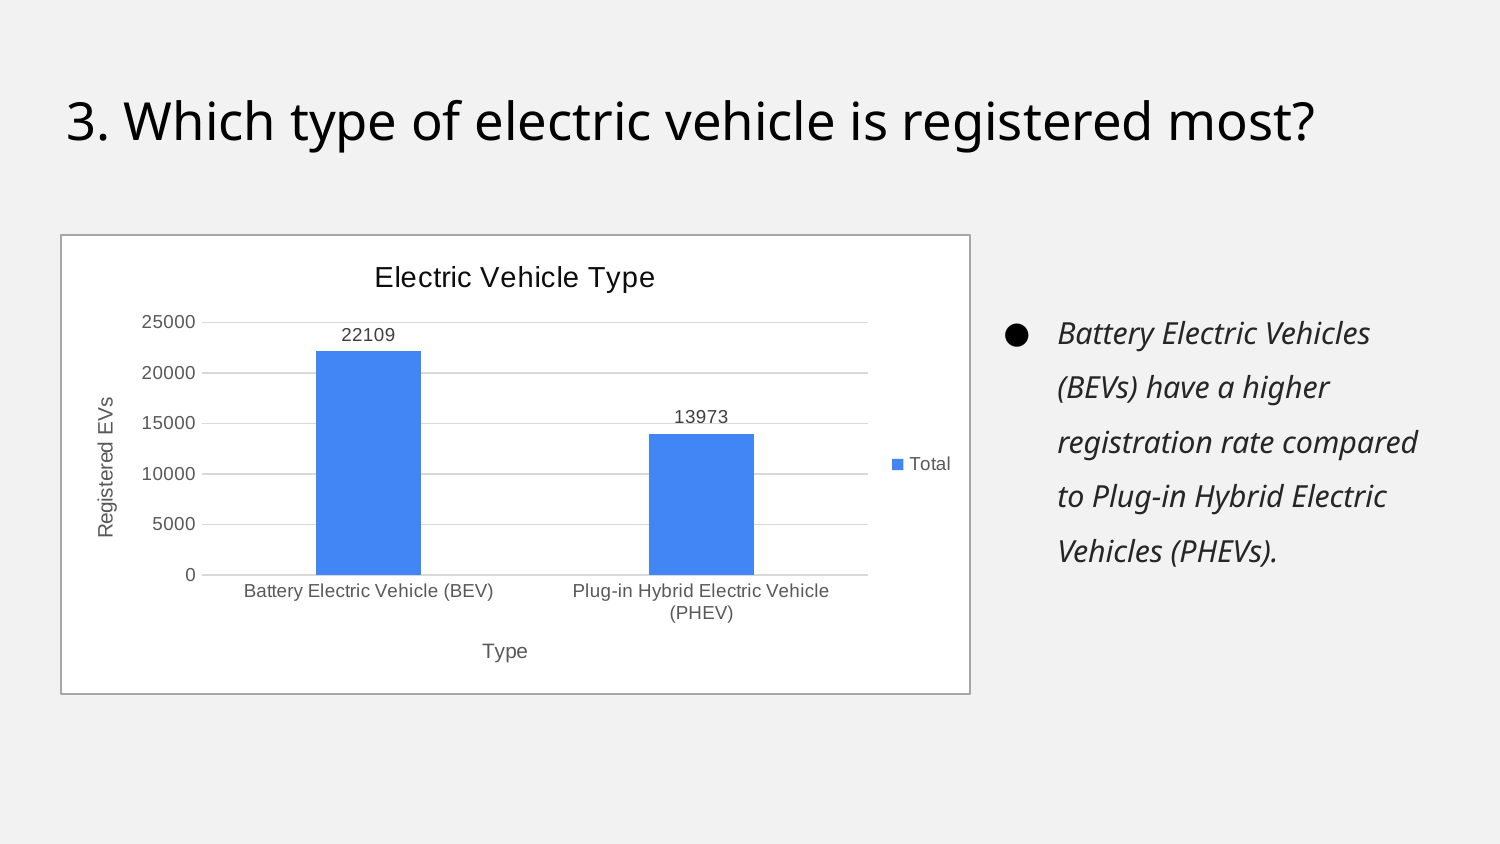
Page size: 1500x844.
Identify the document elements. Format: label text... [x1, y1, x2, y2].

chart [59, 233, 972, 696]
list Battery Electric Vehicles (BEVs) have a higher registration rate compared to Plug-in Hybrid Electric Vehicles (PHEVs). [976, 280, 1449, 623]
title 3. Which type of electric vehicle is registered most? [51, 72, 1449, 167]
